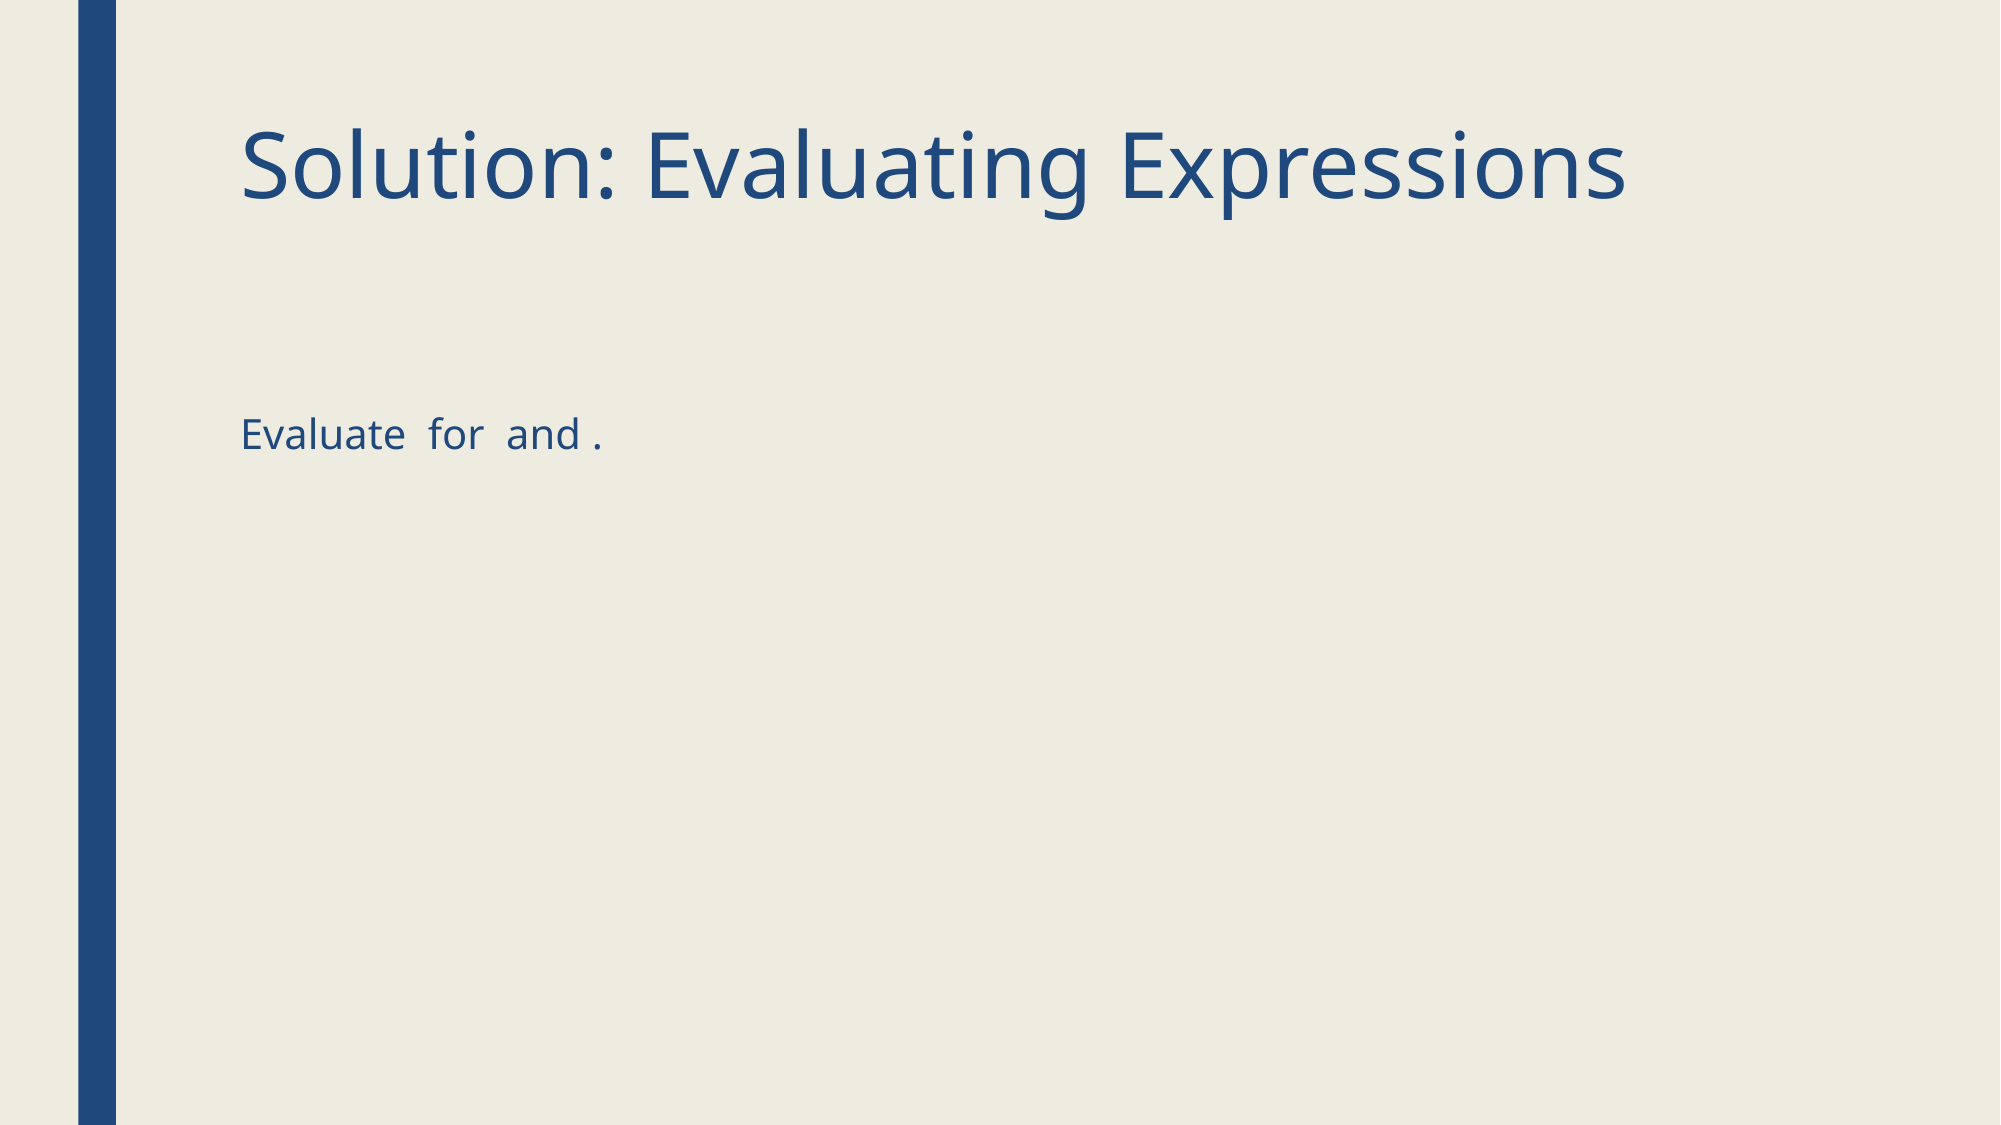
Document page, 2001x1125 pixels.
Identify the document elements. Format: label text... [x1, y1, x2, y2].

title Solution: Evaluating Expressions [225, 112, 1800, 357]
